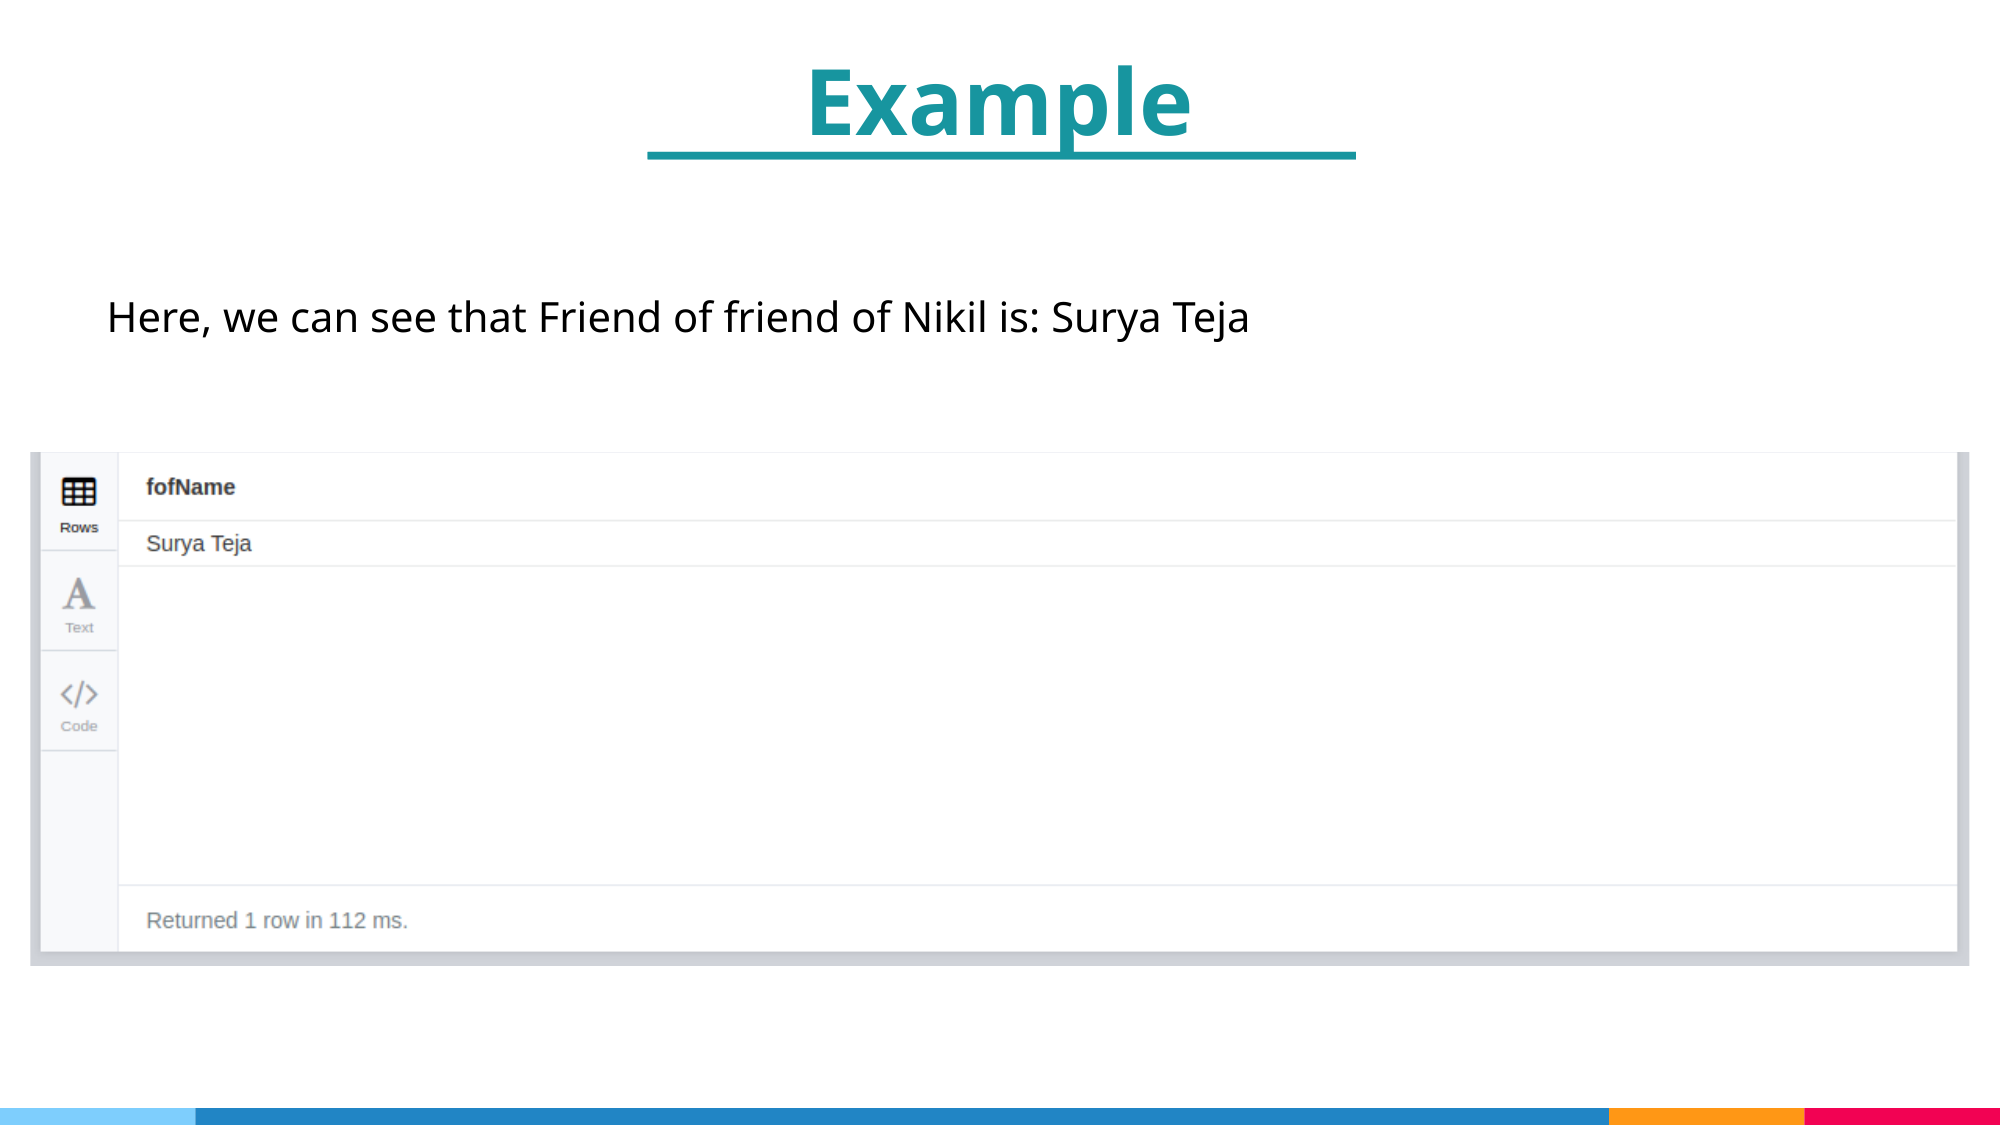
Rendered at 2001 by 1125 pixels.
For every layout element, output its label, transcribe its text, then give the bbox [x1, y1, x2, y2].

picture [30, 451, 1970, 966]
text_box Here, we can see that Friend of friend of Nikil is: Surya Teja [91, 258, 1906, 449]
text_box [140, 39, 1859, 160]
